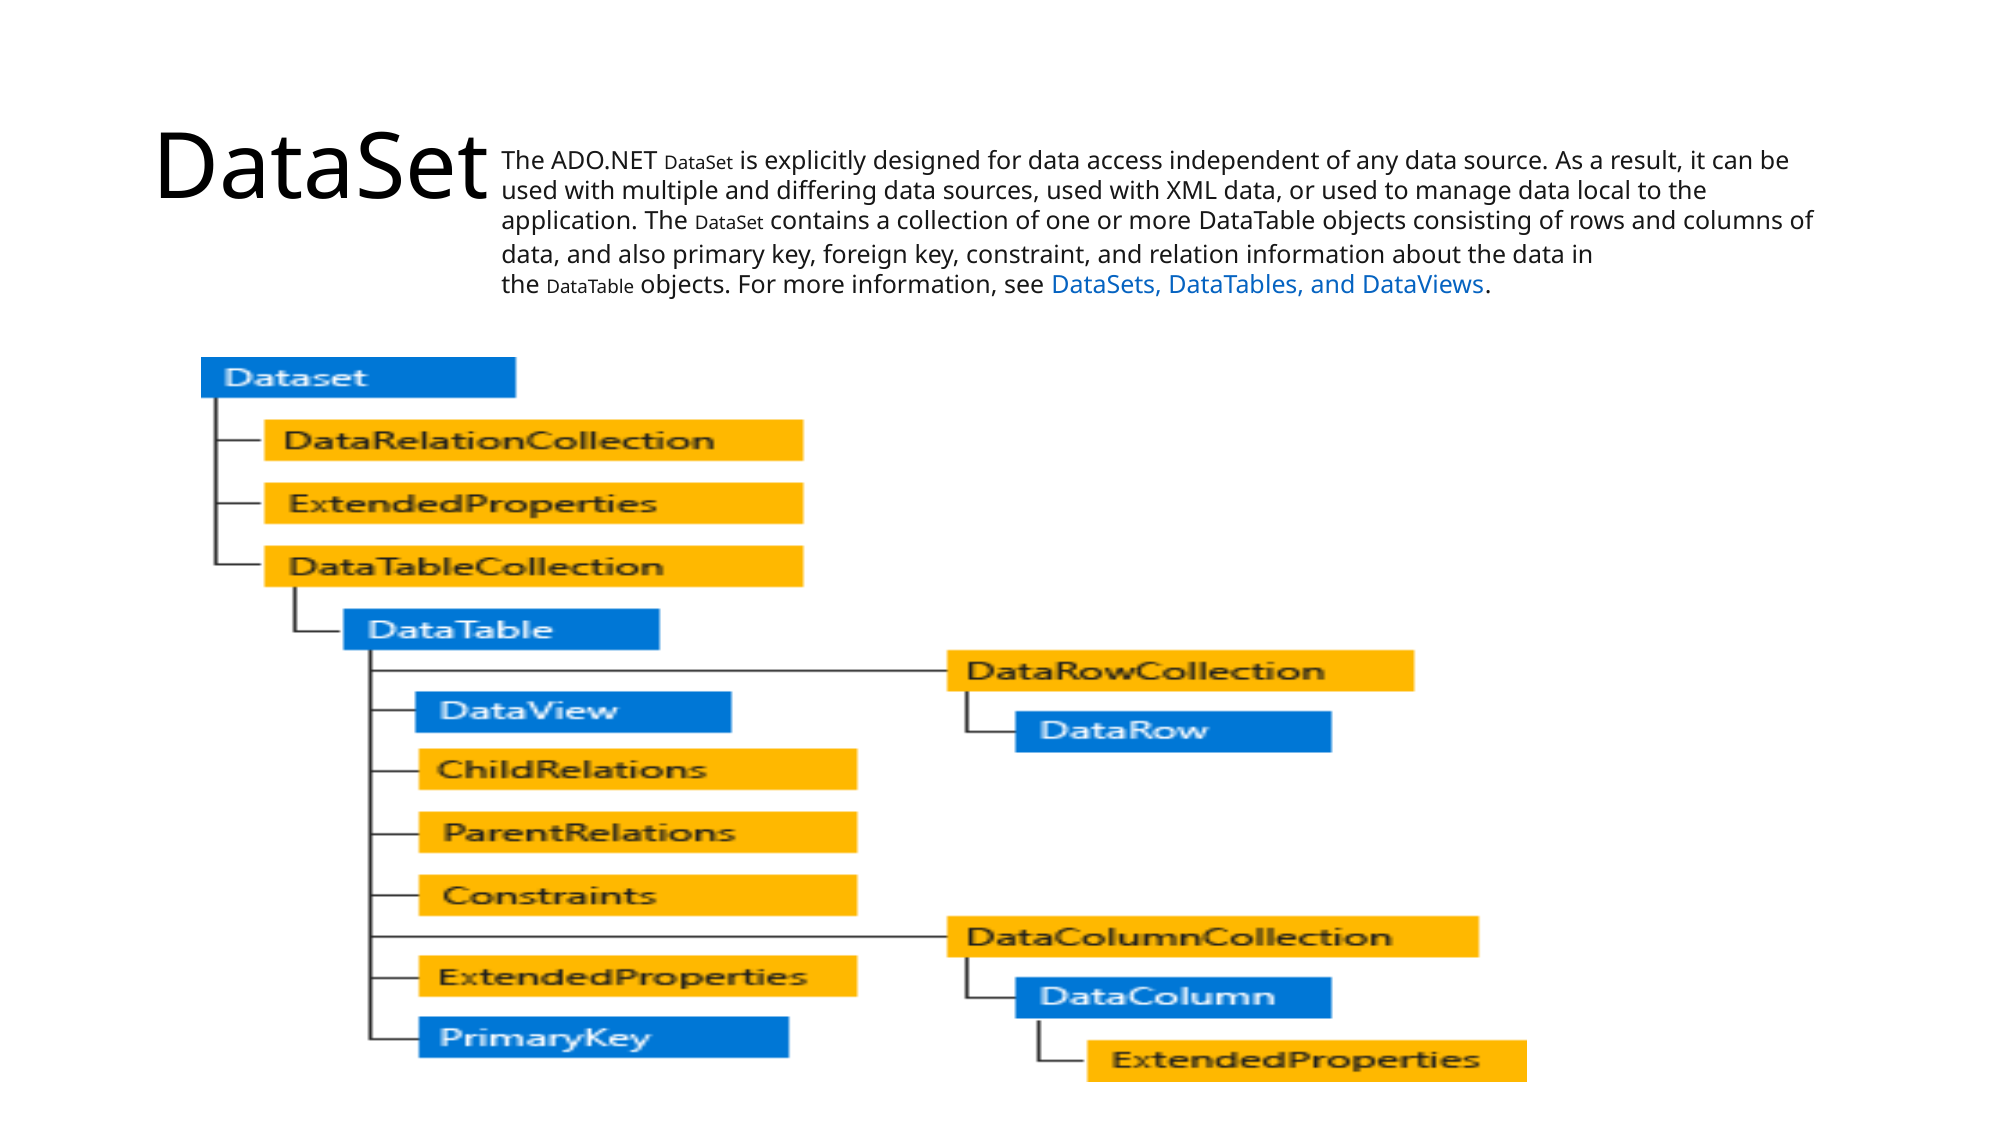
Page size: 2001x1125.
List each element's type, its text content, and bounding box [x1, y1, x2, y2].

picture [201, 357, 1527, 1082]
text_box The ADO.NET DataSet is explicitly designed for data access independent of any data source. As a result, it can be used with multiple and differing data sources, used with XML data, or used to manage data local to the application. The DataSet contains a collection of one or more DataTable objects consisting of rows and columns of data, and also primary key, foreign key, constraint, and relation information about the data in the DataTable objects. For more information, see DataSets, DataTables, and DataViews. [486, 137, 1837, 310]
title DataSet: [137, 59, 1863, 278]
